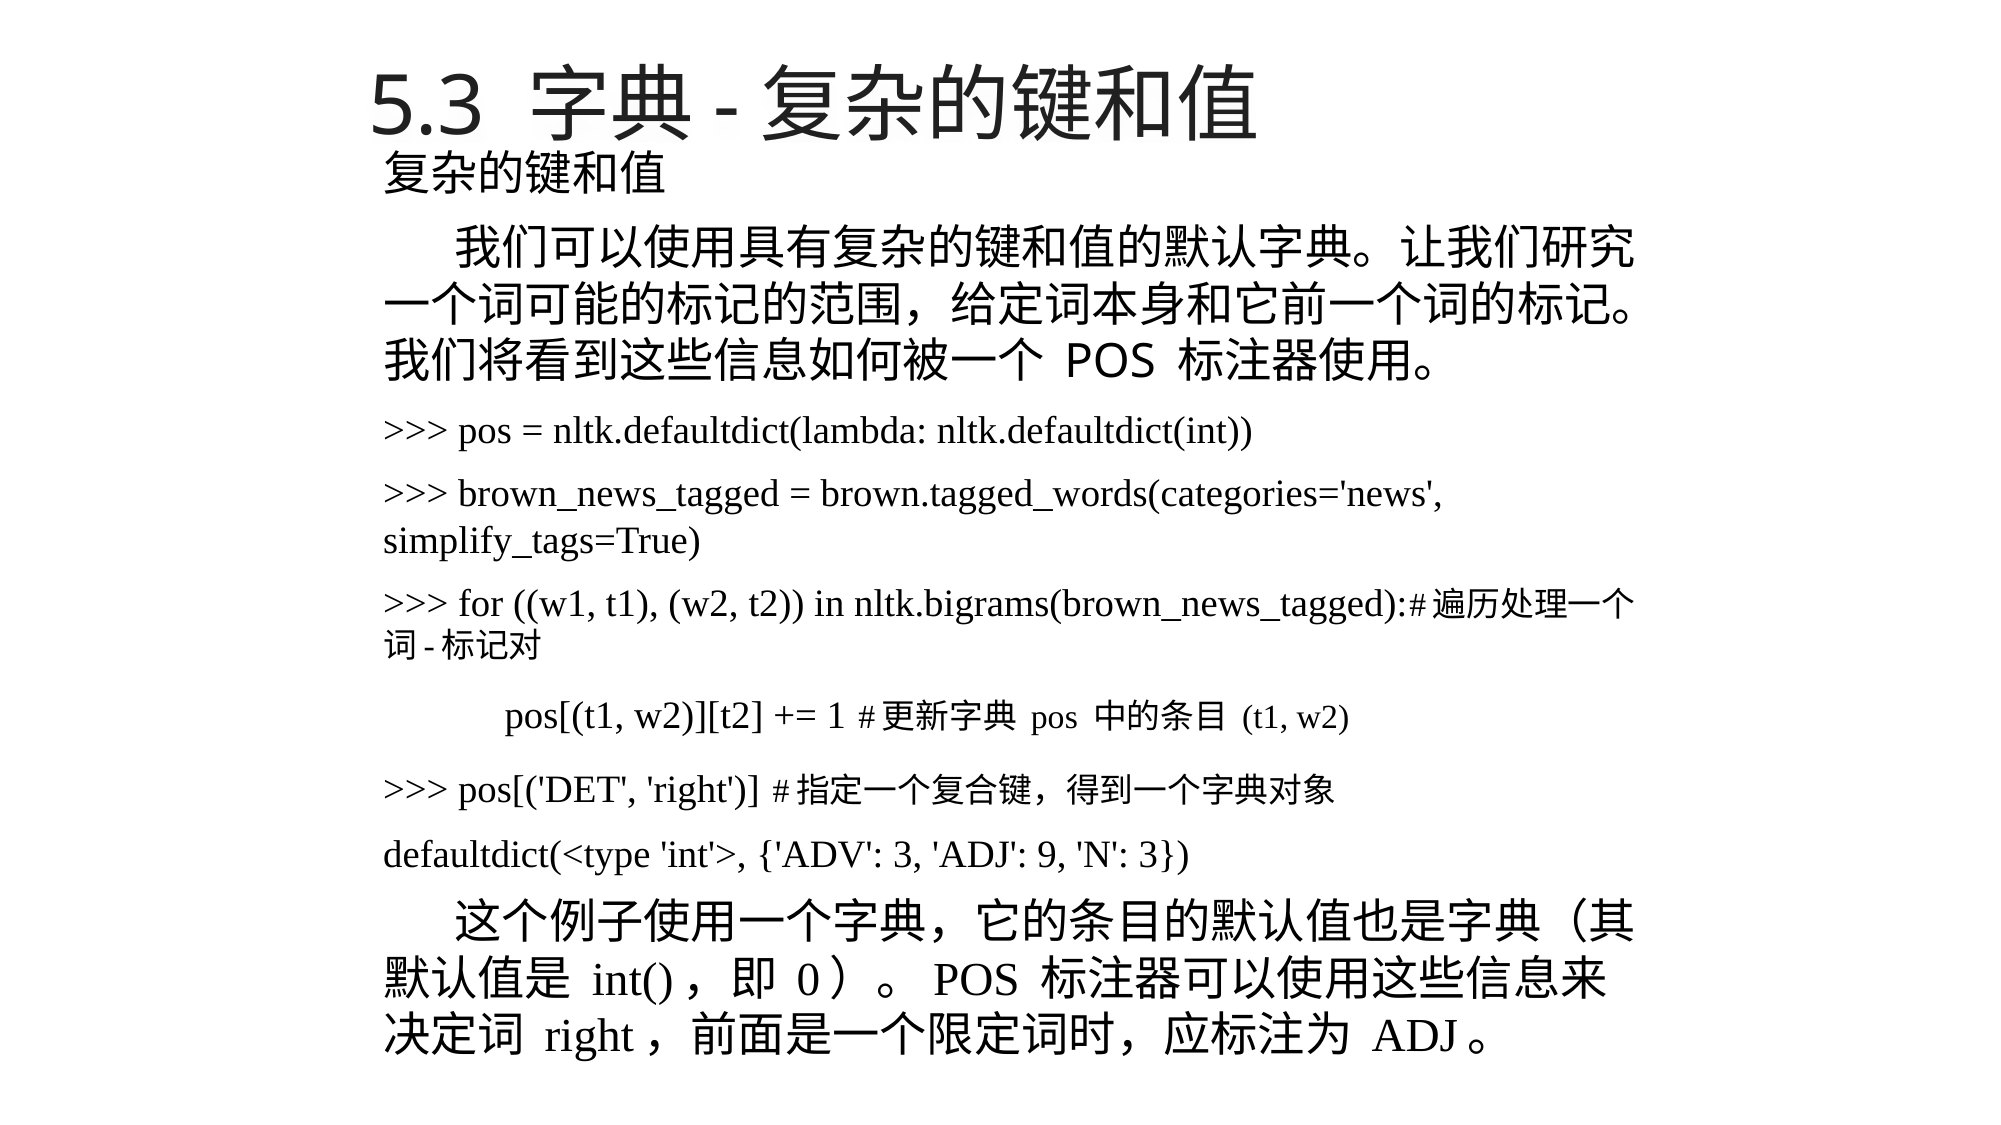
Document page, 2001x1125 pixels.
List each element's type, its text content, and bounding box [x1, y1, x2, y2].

title 5.3 字典-复杂的键和值 [353, 28, 1647, 161]
list 复杂的键和值 我们可以使用具有复杂的键和值的默认字典。让我们研究一个词可能的标记的范围，给定词本身和它前一个词的标记。我们将看到这些信息如何被一个 POS 标注器使用。 >>> pos = nltk.defaultdict(lambda: nltk.defaultdict(int)) >>> brown_news_tagged = brown.tagged_words(categories='news', simplify_tags=True) >>> for ((w1, t1), (w2, t2)) in nltk.bigrams(brown_news_tagged):#遍历处理一个词-标记对 pos[(t1, w2)][t2] += 1 #更新字典 pos 中的条目 (t1, w2) >>> pos[('DET', 'right')] #指定一个复合键，得到一个字典对象 defaultdict(<type 'int'>, {'ADV': 3, 'ADJ': 9, 'N': 3}) 这个例子使用一个字典，它的条目的默认值也是字典（其默认值是 int()，即 0）。POS 标注器可以使用这些信息来决定词 right，前面是一个限定词时，应标注为 ADJ。 [368, 142, 1662, 1090]
